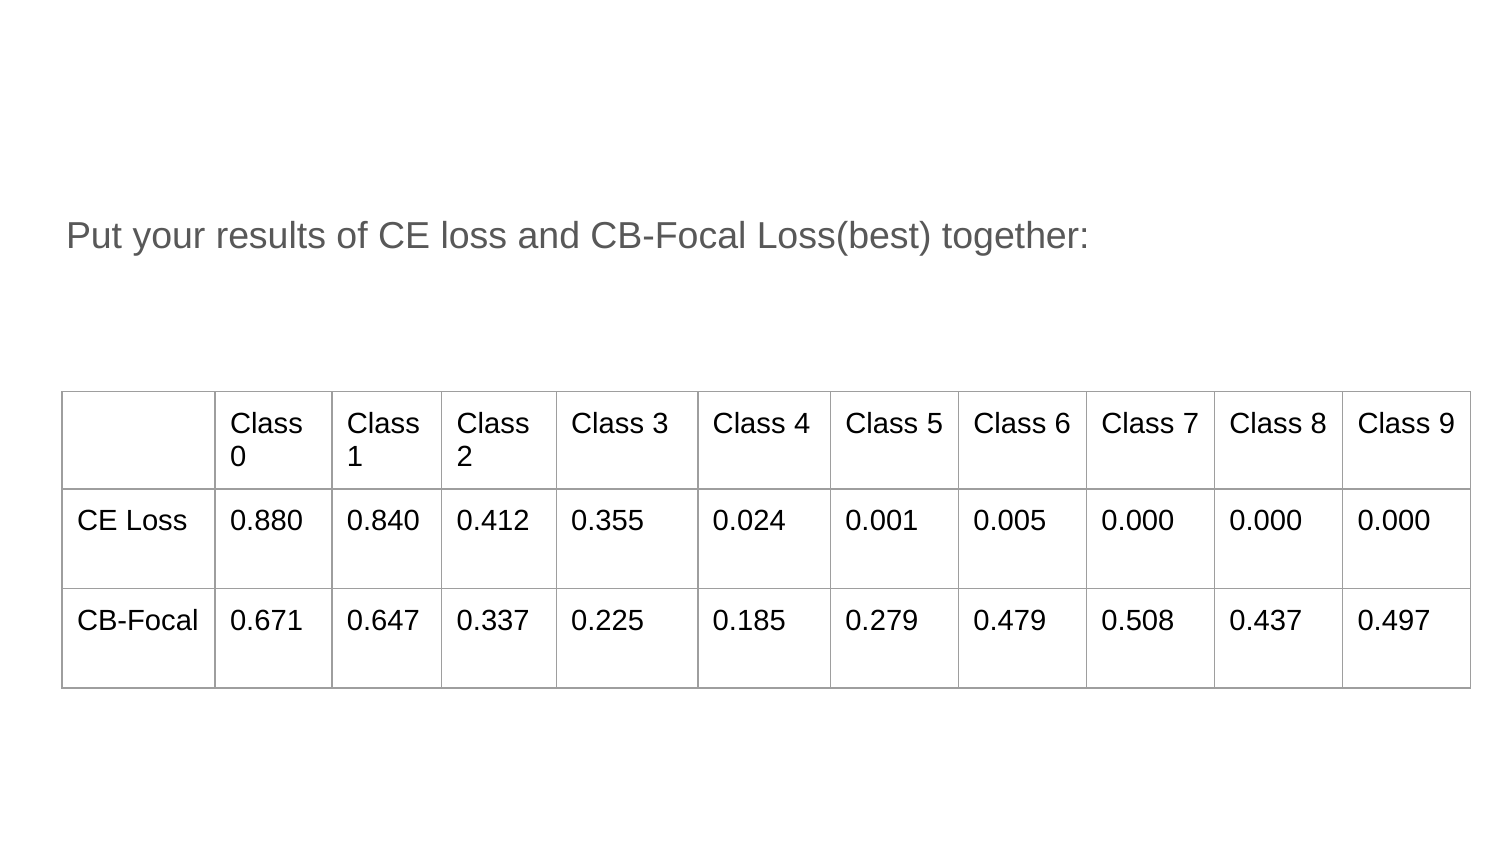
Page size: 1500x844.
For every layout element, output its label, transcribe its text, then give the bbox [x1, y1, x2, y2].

table_header Class 6 [959, 392, 1086, 488]
table_header Class 5 [831, 392, 958, 488]
table_cell 0.497 [1343, 589, 1470, 687]
table_cell 0.647 [333, 589, 441, 687]
table_header Class 0 [216, 392, 331, 488]
table_cell 0.437 [1215, 589, 1342, 687]
table_cell 0.337 [442, 589, 556, 687]
table_header Class 1 [333, 392, 441, 488]
table_cell 0.185 [699, 589, 830, 687]
table_cell 0.355 [557, 490, 697, 588]
list Put your results of CE loss and CB-Focal Loss(best) together: [50, 188, 1450, 750]
table_header Class 9 [1343, 392, 1470, 488]
table_header Class 4 [699, 392, 830, 488]
table_cell 0.412 [442, 490, 556, 588]
table_cell 0.279 [831, 589, 958, 687]
table_cell 0.000 [1215, 490, 1342, 588]
table_header Class 7 [1087, 392, 1214, 488]
table_header [63, 392, 214, 488]
table_cell 0.479 [959, 589, 1086, 687]
table_cell CB-Focal [63, 589, 214, 687]
table_cell 0.840 [333, 490, 441, 588]
table_cell 0.671 [216, 589, 331, 687]
table_cell 0.005 [959, 490, 1086, 588]
table_cell 0.508 [1087, 589, 1214, 687]
table_cell 0.001 [831, 490, 958, 588]
table_cell 0.225 [557, 589, 697, 687]
table_cell 0.024 [699, 490, 830, 588]
table_header Class 3 [557, 392, 697, 488]
table_cell 0.880 [216, 490, 331, 588]
table_header Class 8 [1215, 392, 1342, 488]
table_cell 0.000 [1087, 490, 1214, 588]
table_header Class 2 [442, 392, 556, 488]
table_cell CE Loss [63, 490, 214, 588]
table_cell 0.000 [1343, 490, 1470, 588]
